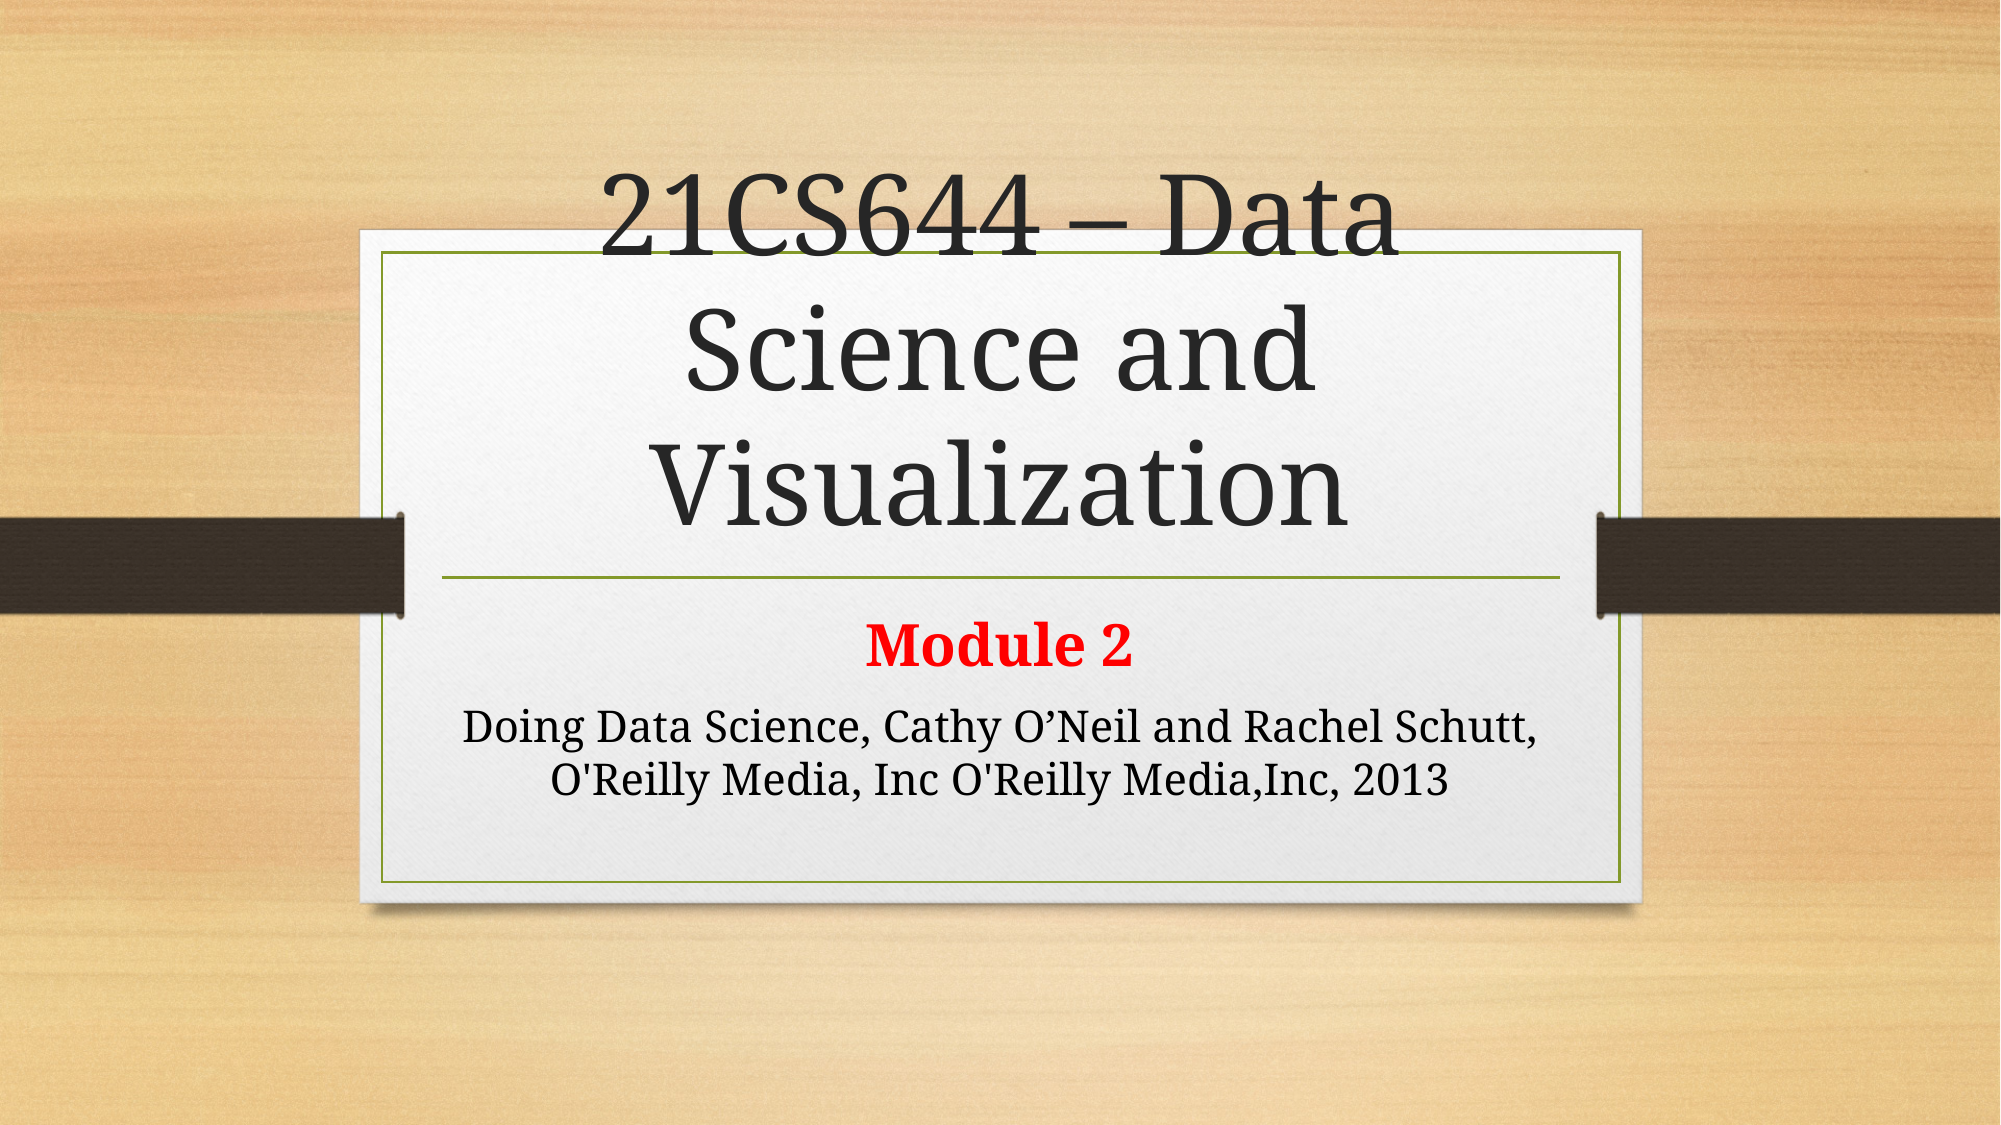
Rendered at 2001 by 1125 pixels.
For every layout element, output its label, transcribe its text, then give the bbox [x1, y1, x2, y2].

subtitle Module 2 Doing Data Science, Cathy O’Neil and Rachel Schutt, O'Reilly Media, Inc O'Reilly Media,Inc, 2013 [398, 600, 1602, 888]
title 21CS644 – Data Science and Visualization [441, 306, 1560, 556]
picture [0, 0, 2001, 1125]
